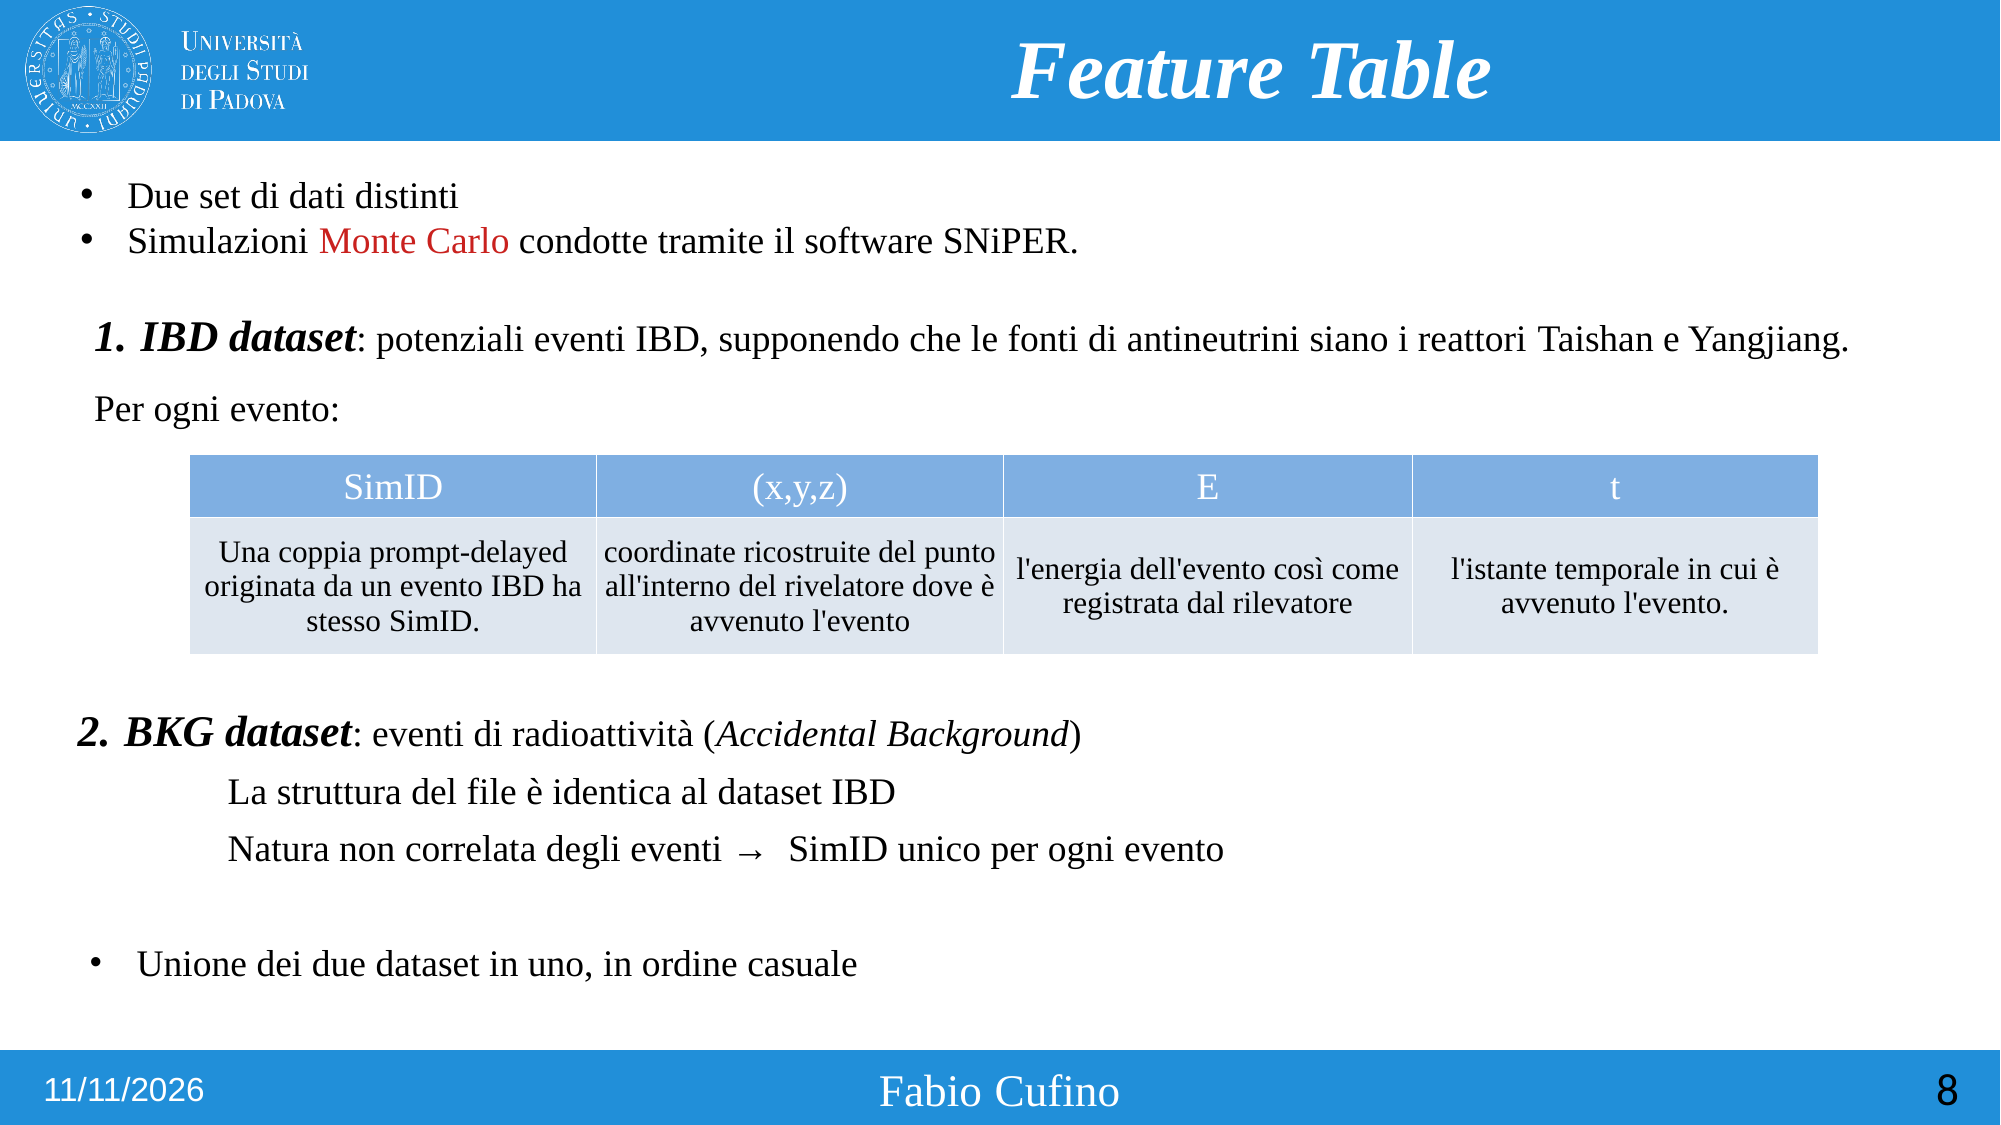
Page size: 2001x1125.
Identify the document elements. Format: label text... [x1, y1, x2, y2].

text_box Per ogni evento: [79, 376, 670, 433]
table_header E [1004, 455, 1412, 517]
text_box [0, 1050, 2000, 1125]
text_box Fabio Cufino [793, 1052, 1207, 1125]
text_box 8 [1918, 1051, 2000, 1124]
table_cell l'istante temporale in cui è avvenuto l'evento. [1413, 518, 1818, 654]
text_box [0, 0, 2000, 141]
text_box Due set di dati distinti Simulazioni Monte Carlo condotte tramite il software SNiPER. [65, 163, 1665, 262]
text_box BKG dataset: eventi di radioattività (Accidental Background) La struttura del file è identica al dataset IBD Natura non correlata degli eventi → SimID unico per ogni evento [63, 695, 1977, 866]
text_box Unione dei due dataset in uno, in ordine casuale [0, 931, 1000, 1006]
text_box 14/07/2023 [25, 1059, 261, 1117]
table_header t [1413, 455, 1818, 517]
picture [25, 6, 308, 133]
table_cell coordinate ricostruite del punto all'interno del rivelatore dove è avvenuto l'evento [597, 518, 1003, 654]
table_header SimID [190, 455, 596, 517]
table_cell Una coppia prompt-delayed originata da un evento IBD ha stesso SimID. [190, 518, 596, 654]
table_cell l'energia dell'evento così come registrata dal rilevatore [1004, 518, 1412, 654]
table_header (x,y,z) [597, 455, 1003, 517]
text_box IBD dataset: potenziali eventi IBD, supponendo che le fonti di antineutrini siano i reattori Taishan e Yangjiang. [79, 300, 1919, 414]
text_box Feature Table [679, 7, 1826, 123]
